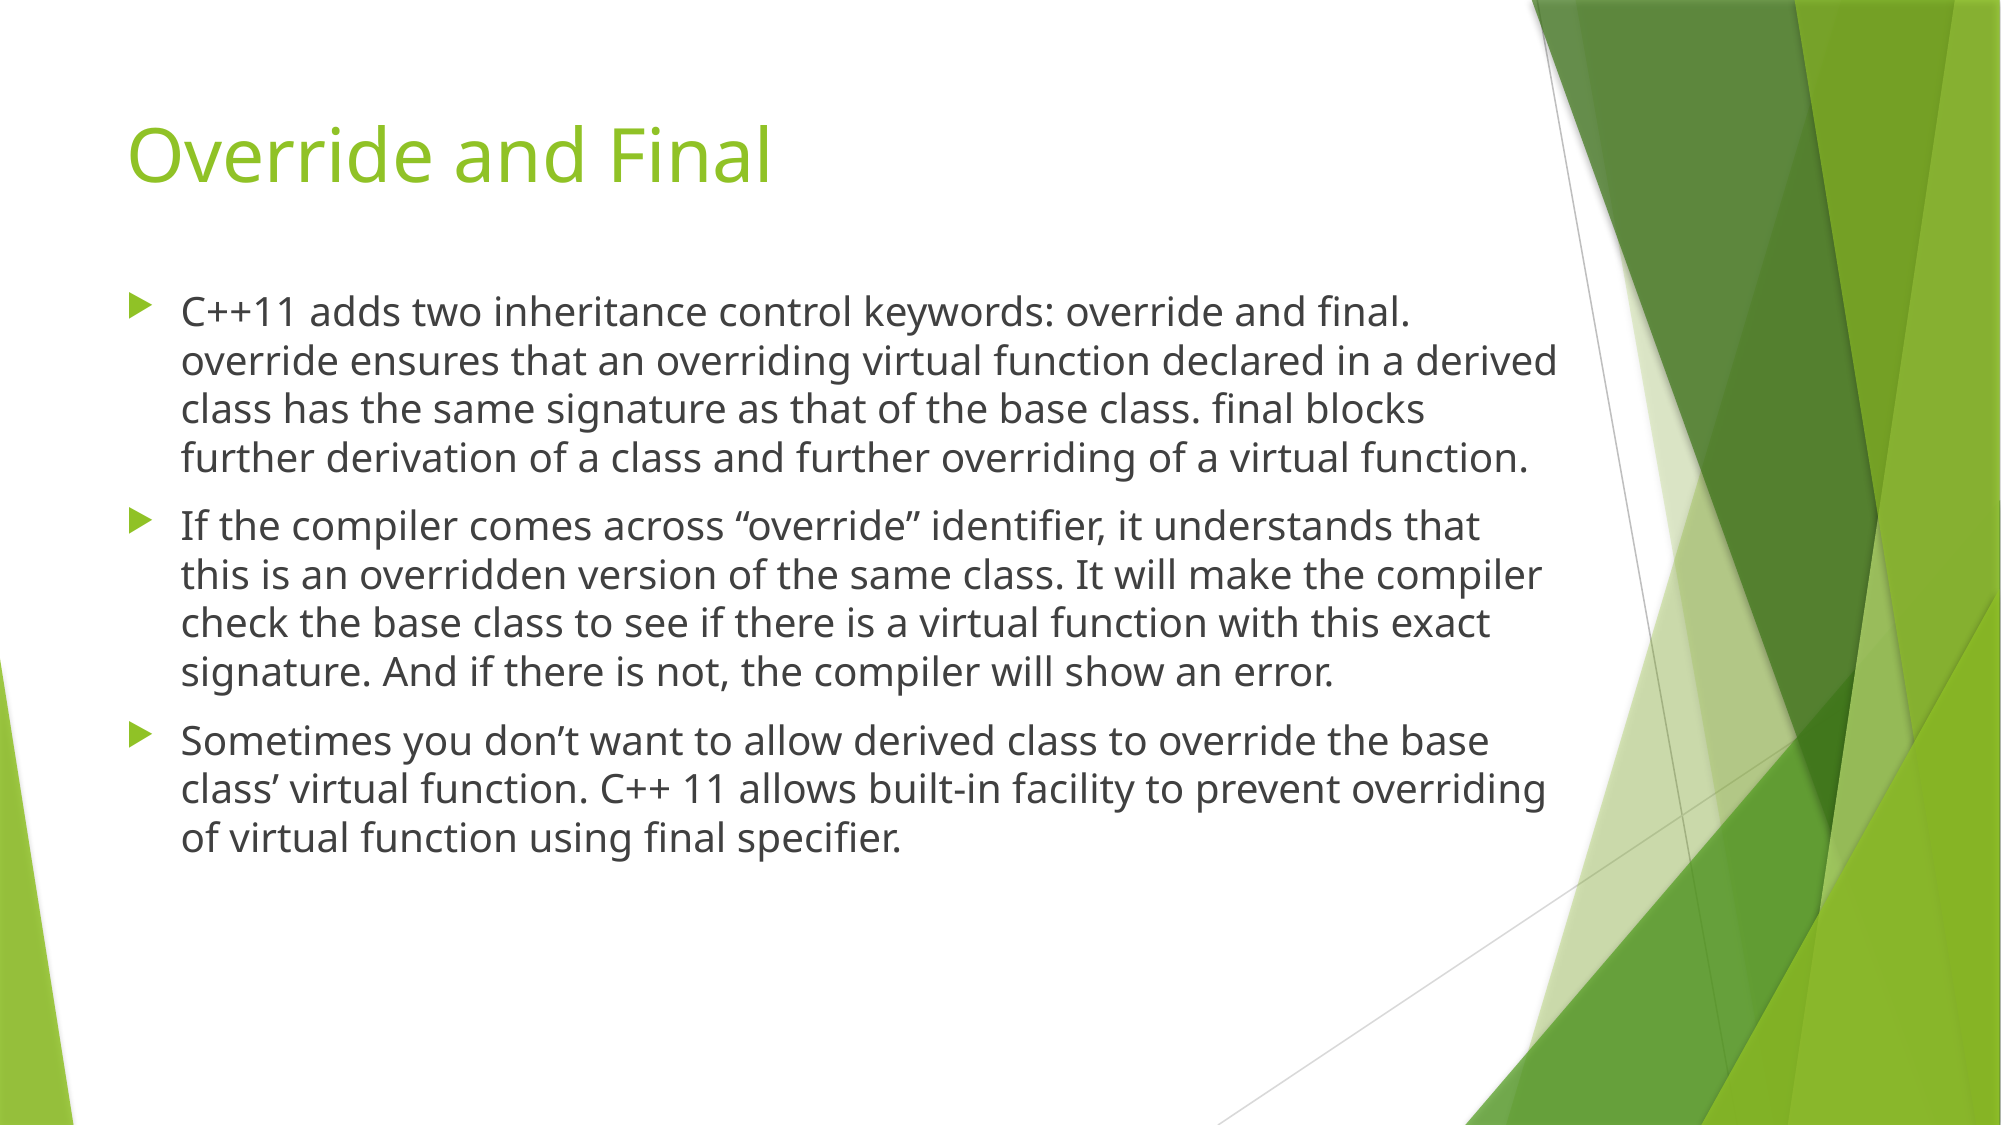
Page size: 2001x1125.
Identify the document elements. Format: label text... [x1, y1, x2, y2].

list C++11 adds two inheritance control keywords: override and final. override ensures that an overriding virtual function declared in a derived class has the same signature as that of the base class. final blocks further derivation of a class and further overriding of a virtual function. If the compiler comes across “override” identifier, it understands that this is an overridden version of the same class. It will make the compiler check the base class to see if there is a virtual function with this exact signature. And if there is not, the compiler will show an error. Sometimes you don’t want to allow derived class to override the base class’ virtual function. C++ 11 allows built-in facility to prevent overriding of virtual function using final specifier. [111, 278, 1576, 950]
title Override and Final [111, 99, 1522, 278]
